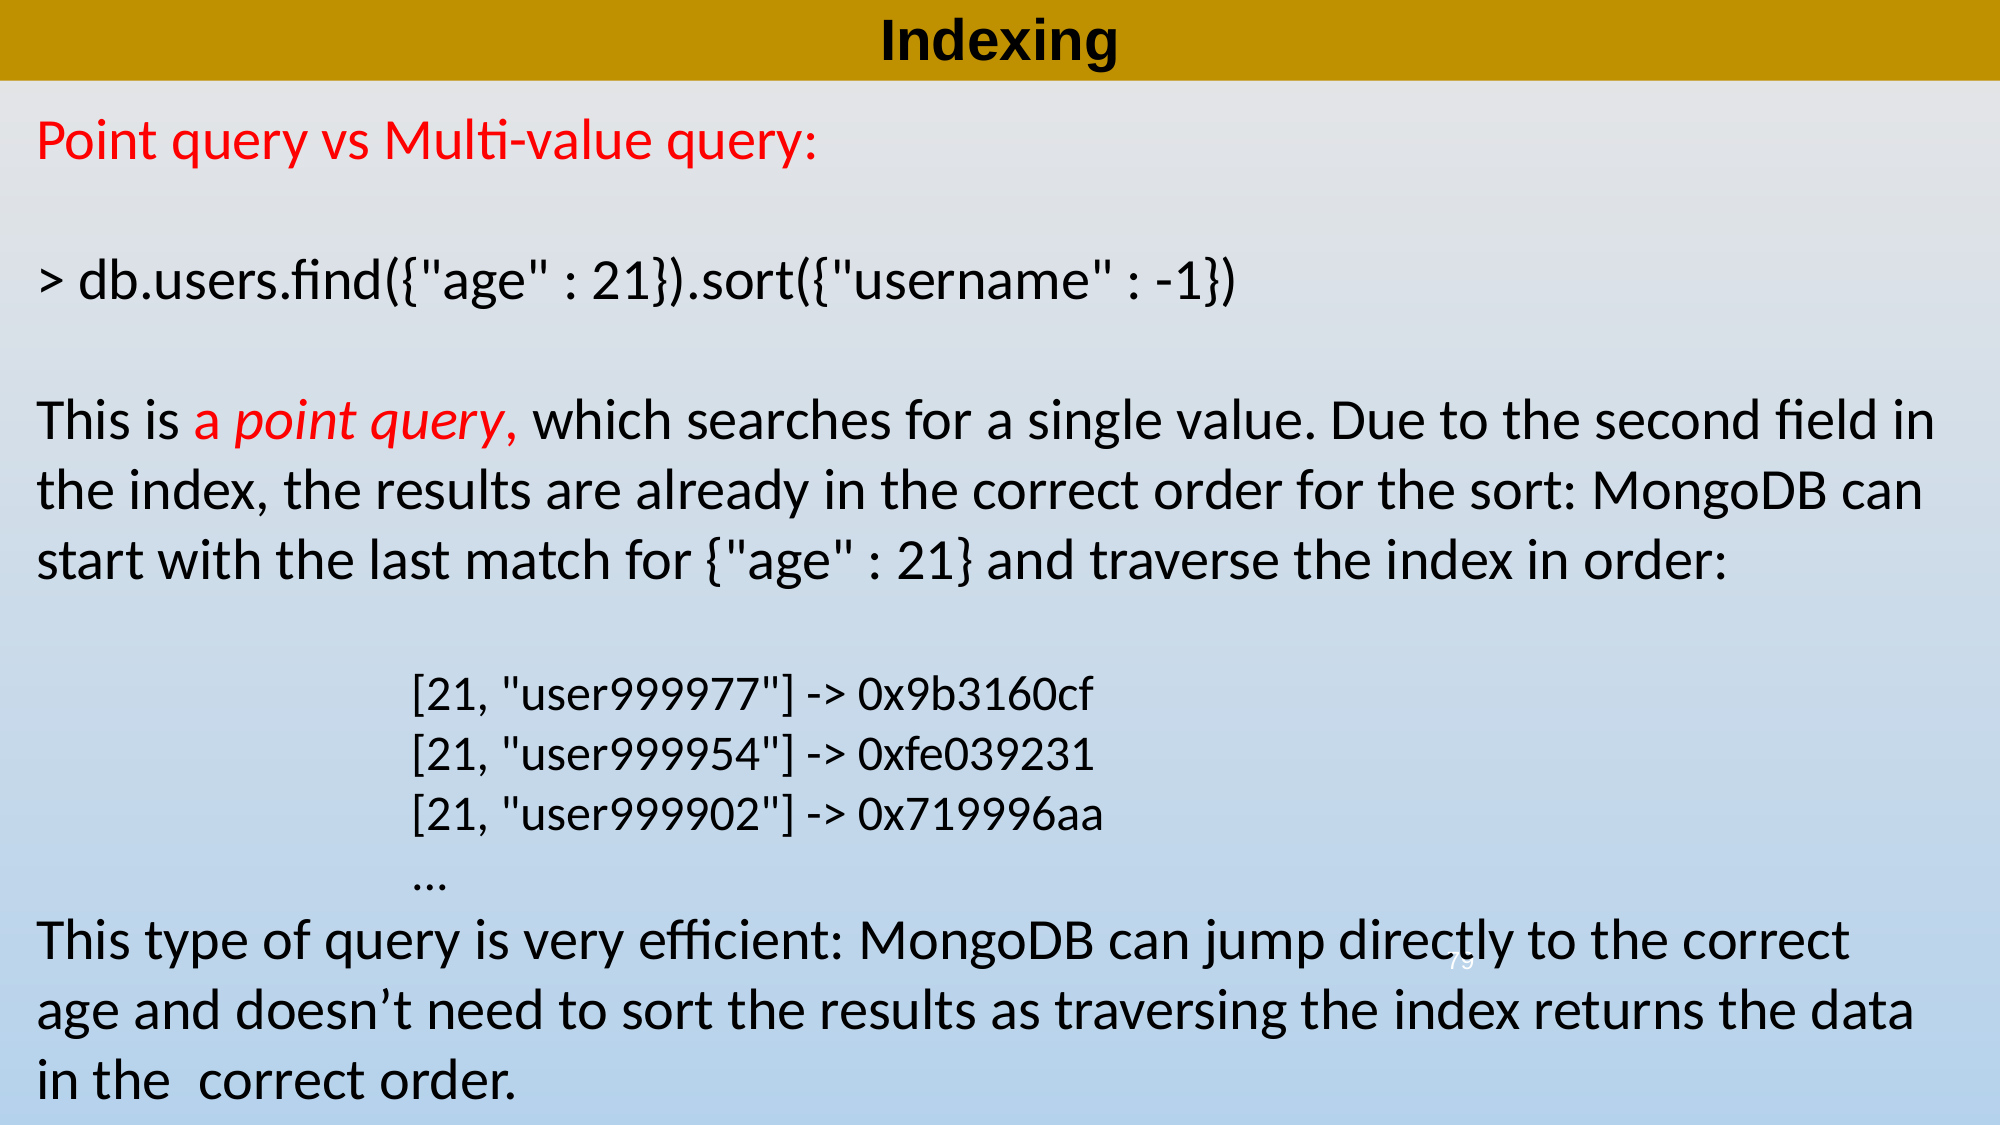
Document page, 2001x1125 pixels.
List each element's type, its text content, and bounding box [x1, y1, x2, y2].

text_box Point query vs Multi-value query: > db.users.find({"age" : 21}).sort({"username" : -1}) This is a point query, which searches for a single value. Due to the second field in the index, the results are already in the correct order for the sort: MongoDB can start with the last match for {"age" : 21} and traverse the index in order: [21, "user999977"] -> 0x9b3160cf [21, "user999954"] -> 0xfe039231 [21, "user999902"] -> 0x719996aa ... This type of query is very efficient: MongoDB can jump directly to the correct age and doesn’t need to sort the results as traversing the index returns the data in the correct order. [21, 93, 1963, 1119]
title Indexing [0, 0, 2000, 81]
